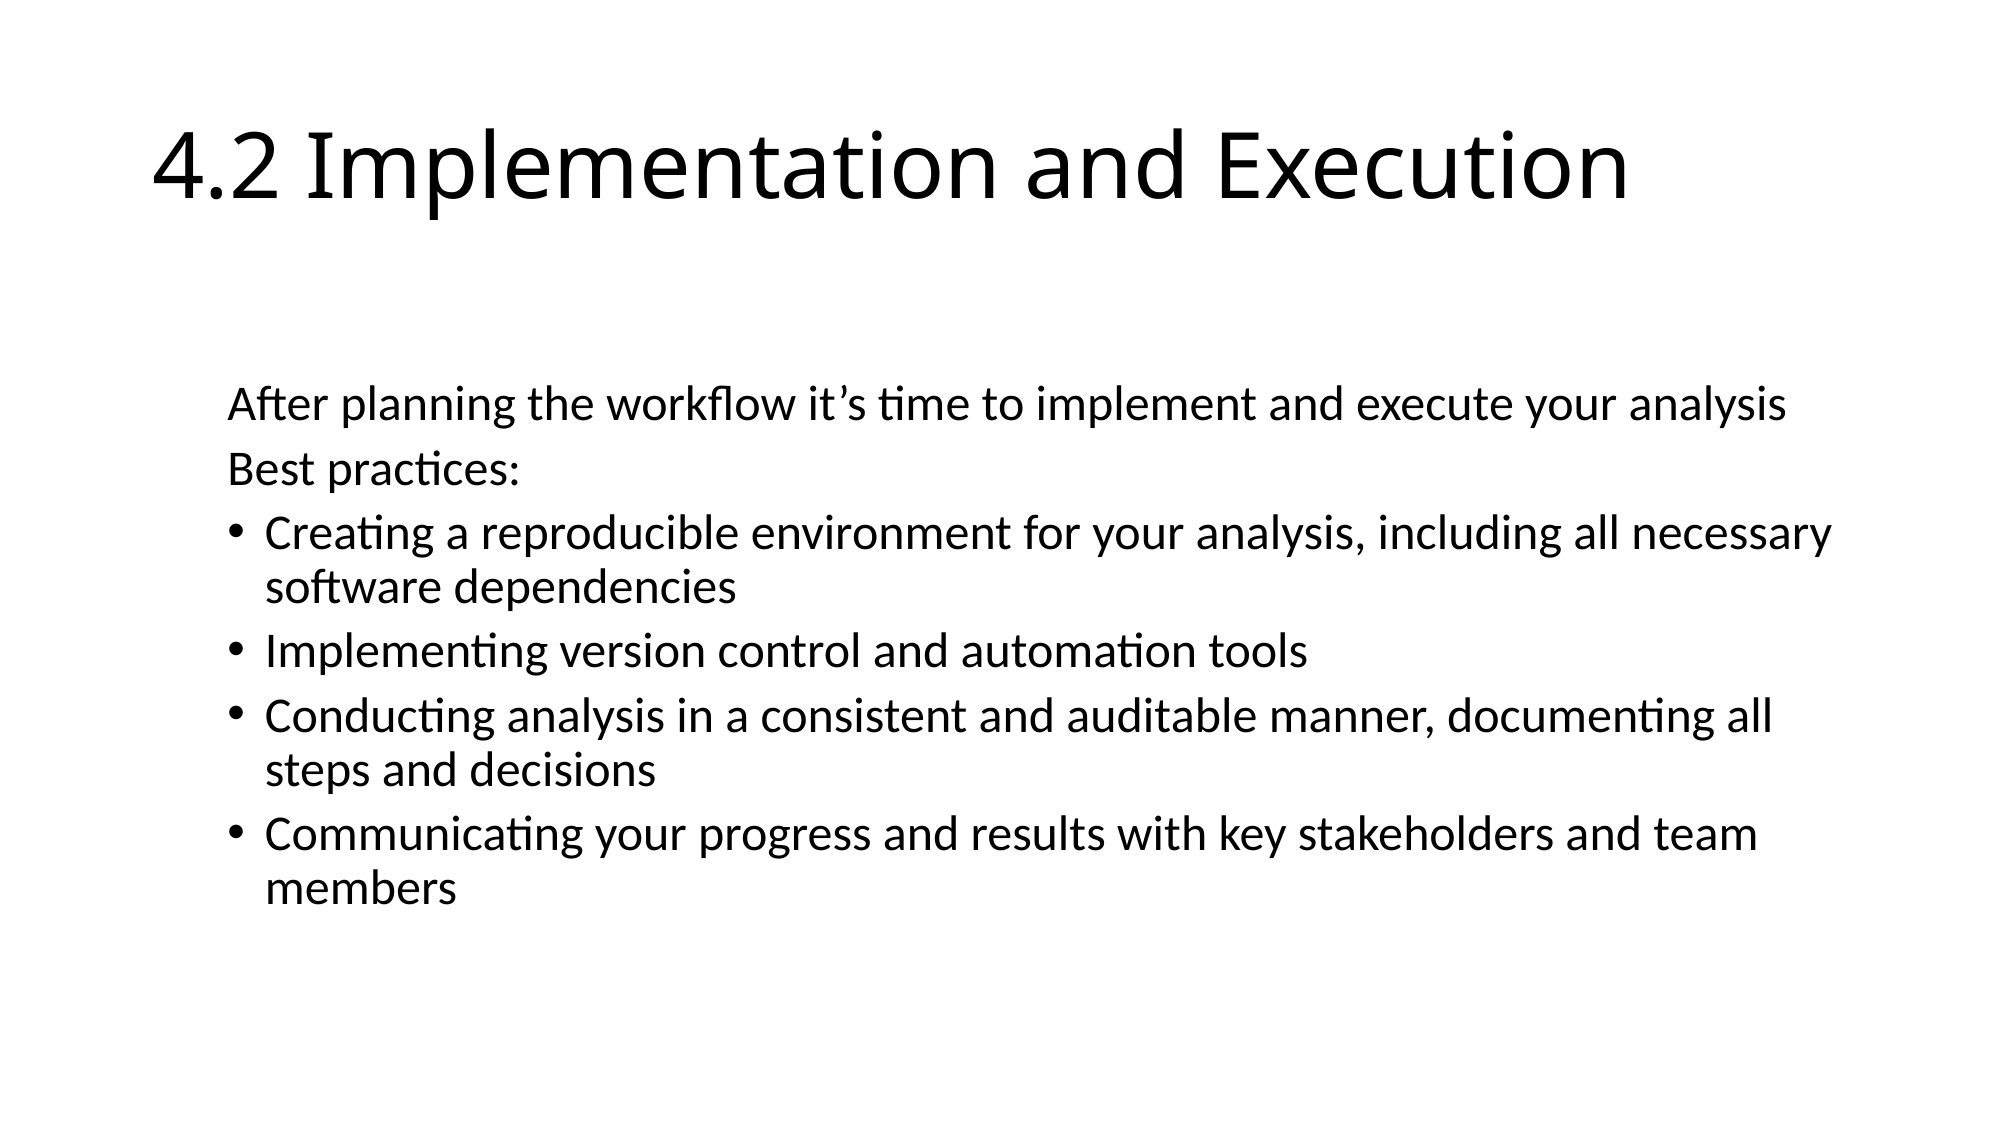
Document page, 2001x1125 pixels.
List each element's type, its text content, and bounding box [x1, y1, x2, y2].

list After planning the workflow it’s time to implement and execute your analysis Best practices: Creating a reproducible environment for your analysis, including all necessary software dependencies Implementing version control and automation tools Conducting analysis in a consistent and auditable manner, documenting all steps and decisions Communicating your progress and results with key stakeholders and team members [137, 299, 1863, 1014]
title 4.2 Implementation and Execution [137, 59, 1863, 278]
